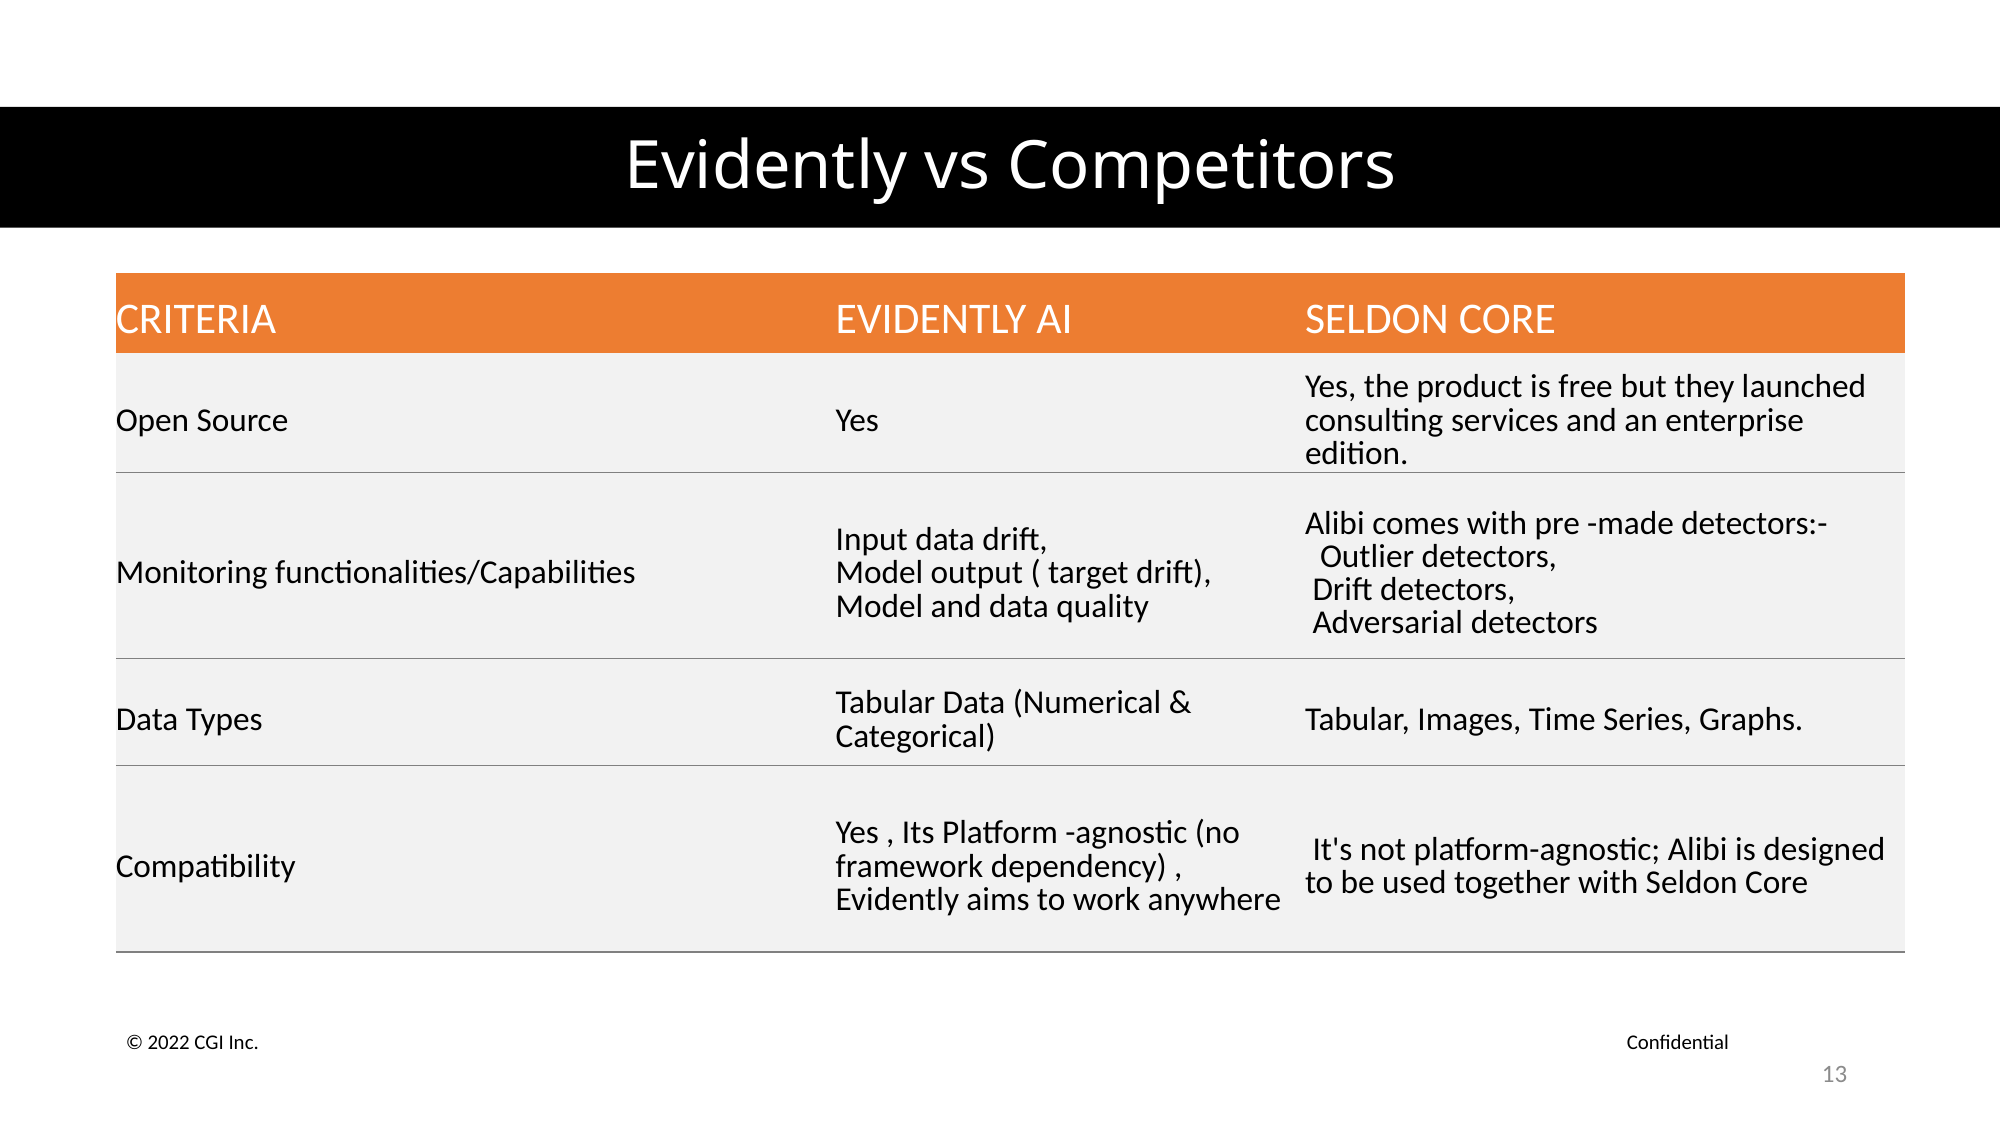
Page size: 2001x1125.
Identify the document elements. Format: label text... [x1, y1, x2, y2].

table_cell Tabular, Images, Time Series, Graphs.​ [1305, 659, 1905, 765]
slide_number 13 [1412, 1042, 1863, 1103]
table_cell Input data drift,​ Model output ( target drift), ​Model and data quality​ [836, 473, 1305, 658]
text_box [0, 106, 2000, 229]
table_cell It's not platform-agnostic; Alibi is designed to be used together with Seldon Core​ [1305, 766, 1905, 951]
table_cell Compatibility​ [116, 766, 836, 951]
table_cell Yes , Its Platform -agnostic (no framework dependency) , Evidently aims to work anywhere​ [836, 766, 1305, 951]
table_header CRITERIA​ [116, 273, 836, 353]
table_cell Yes​ [836, 353, 1305, 472]
table_header SELDON CORE​ [1305, 273, 1905, 353]
table_cell Tabular Data (Numerical & Categorical)​ [836, 659, 1305, 765]
table_cell Alibi comes with pre -made detectors:- ​ Outlier detectors, ​ Drift detectors,​ Adversarial detectors​ [1305, 473, 1905, 658]
table_header EVIDENTLY AI​ [836, 273, 1305, 353]
title Evidently vs Competitors [91, 105, 1931, 228]
table_cell Open Source​ [116, 353, 836, 472]
table_cell Monitoring functionalities/Capabilities​ [116, 473, 836, 658]
table_cell Data Types​ [116, 659, 836, 765]
table_cell Yes, the product is free​ but they launched consulting services and an enterprise edition. [1305, 353, 1905, 472]
